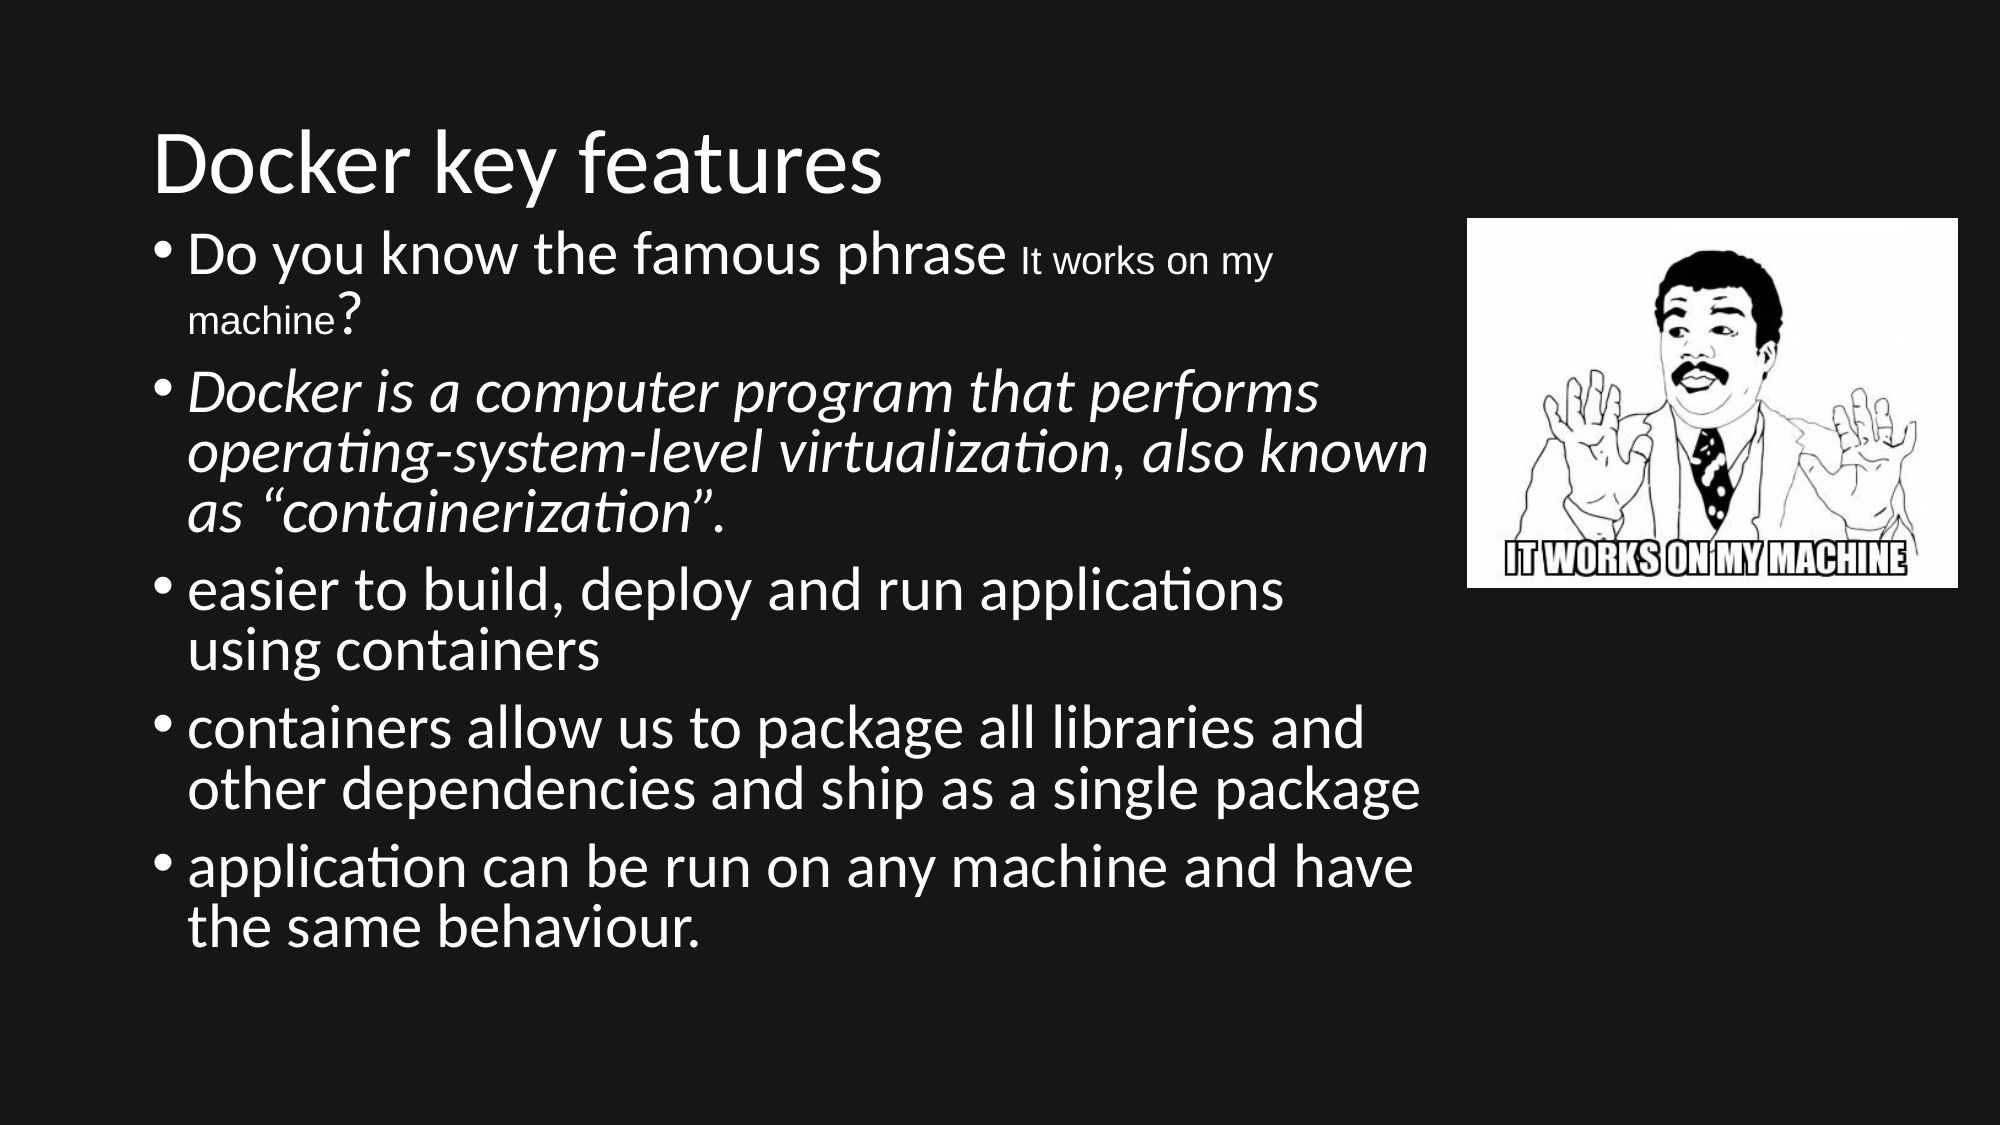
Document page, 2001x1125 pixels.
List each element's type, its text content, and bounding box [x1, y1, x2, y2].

list Do you know the famous phrase It works on my machine? Docker is a computer program that performs operating-system-level virtualization, also known as “containerization”. easier to build, deploy and run applications using containers containers allow us to package all libraries and other dependencies and ship as a single package application can be run on any machine and have the same behaviour. [137, 218, 1447, 1014]
picture [1467, 218, 1958, 589]
title Docker key features [137, 55, 1863, 273]
